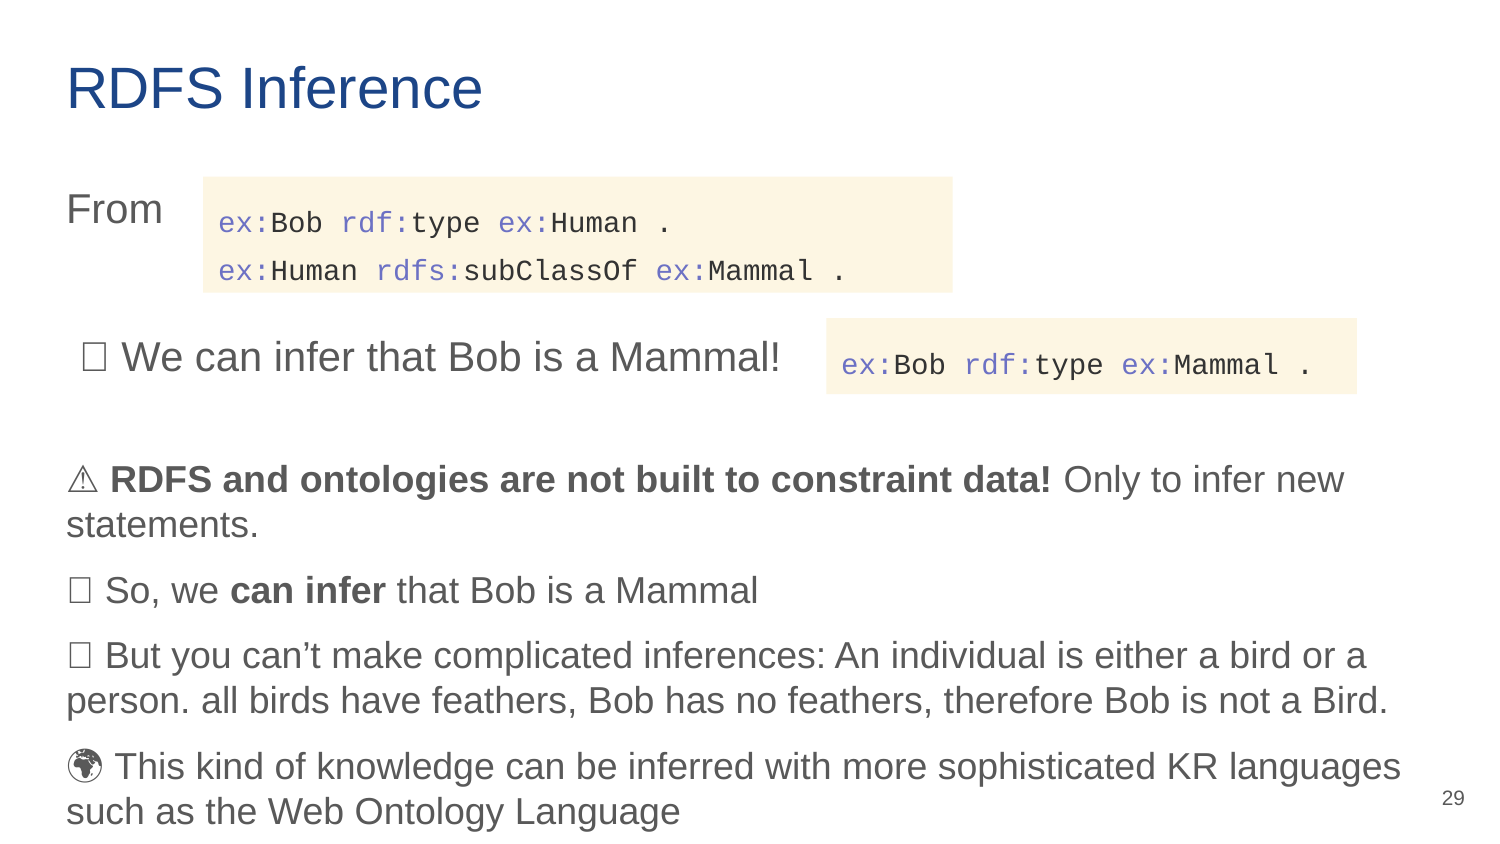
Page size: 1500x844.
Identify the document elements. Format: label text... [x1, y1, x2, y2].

slide_number ‹#› [1389, 764, 1480, 830]
list ⚠️ RDFS and ontologies are not built to constraint data! Only to infer new statements. ✅ So, we can infer that Bob is a Mammal ❌ But you can’t make complicated inferences: An individual is either a bird or a person. all birds have feathers, Bob has no feathers, therefore Bob is not a Bird. 🌍️ This kind of knowledge can be inferred with more sophisticated KR languages such as the Web Ontology Language [51, 439, 1449, 844]
title RDFS Inference [51, 35, 1449, 130]
list ex:Bob rdf:type ex:Mammal . [826, 318, 1357, 395]
list From [51, 167, 1449, 261]
list ex:Bob rdf:type ex:Human . ex:Human rdfs:subClassOf ex:Mammal . [203, 176, 953, 293]
list 🧠 We can infer that Bob is a Mammal! [63, 314, 1462, 409]
